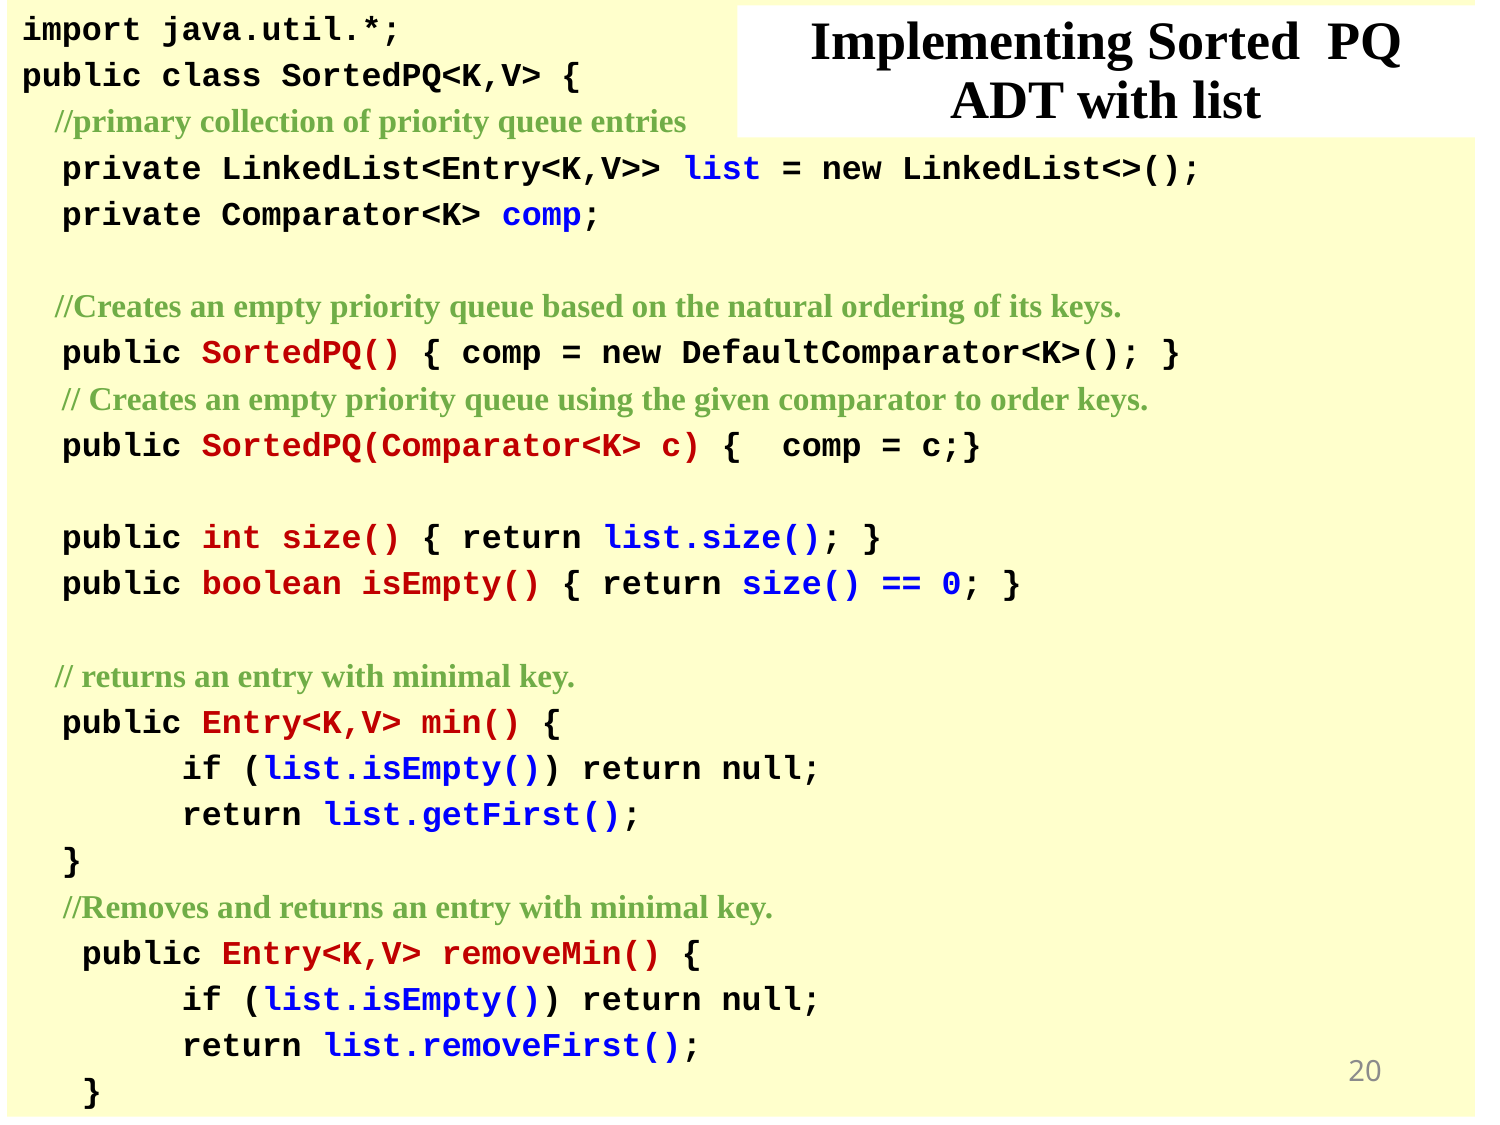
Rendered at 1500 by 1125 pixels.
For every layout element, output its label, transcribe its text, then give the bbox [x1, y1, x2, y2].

text_box import java.util.*; public class SortedPQ<K,V> { //primary collection of priority queue entries private LinkedList<Entry<K,V>> list = new LinkedList<>(); private Comparator<K> comp; //Creates an empty priority queue based on the natural ordering of its keys. public SortedPQ() { comp = new DefaultComparator<K>(); } // Creates an empty priority queue using the given comparator to order keys. public SortedPQ(Comparator<K> c) { comp = c;} public int size() { return list.size(); } public boolean isEmpty() { return size() == 0; } // returns an entry with minimal key. public Entry<K,V> min() { if (list.isEmpty()) return null; return list.getFirst(); } //Removes and returns an entry with minimal key. public Entry<K,V> removeMin() { if (list.isEmpty()) return null; return list.removeFirst(); } [7, 0, 1475, 1117]
title Implementing Sorted PQ ADT with list [737, 5, 1475, 138]
slide_number 20 [1059, 1042, 1397, 1103]
